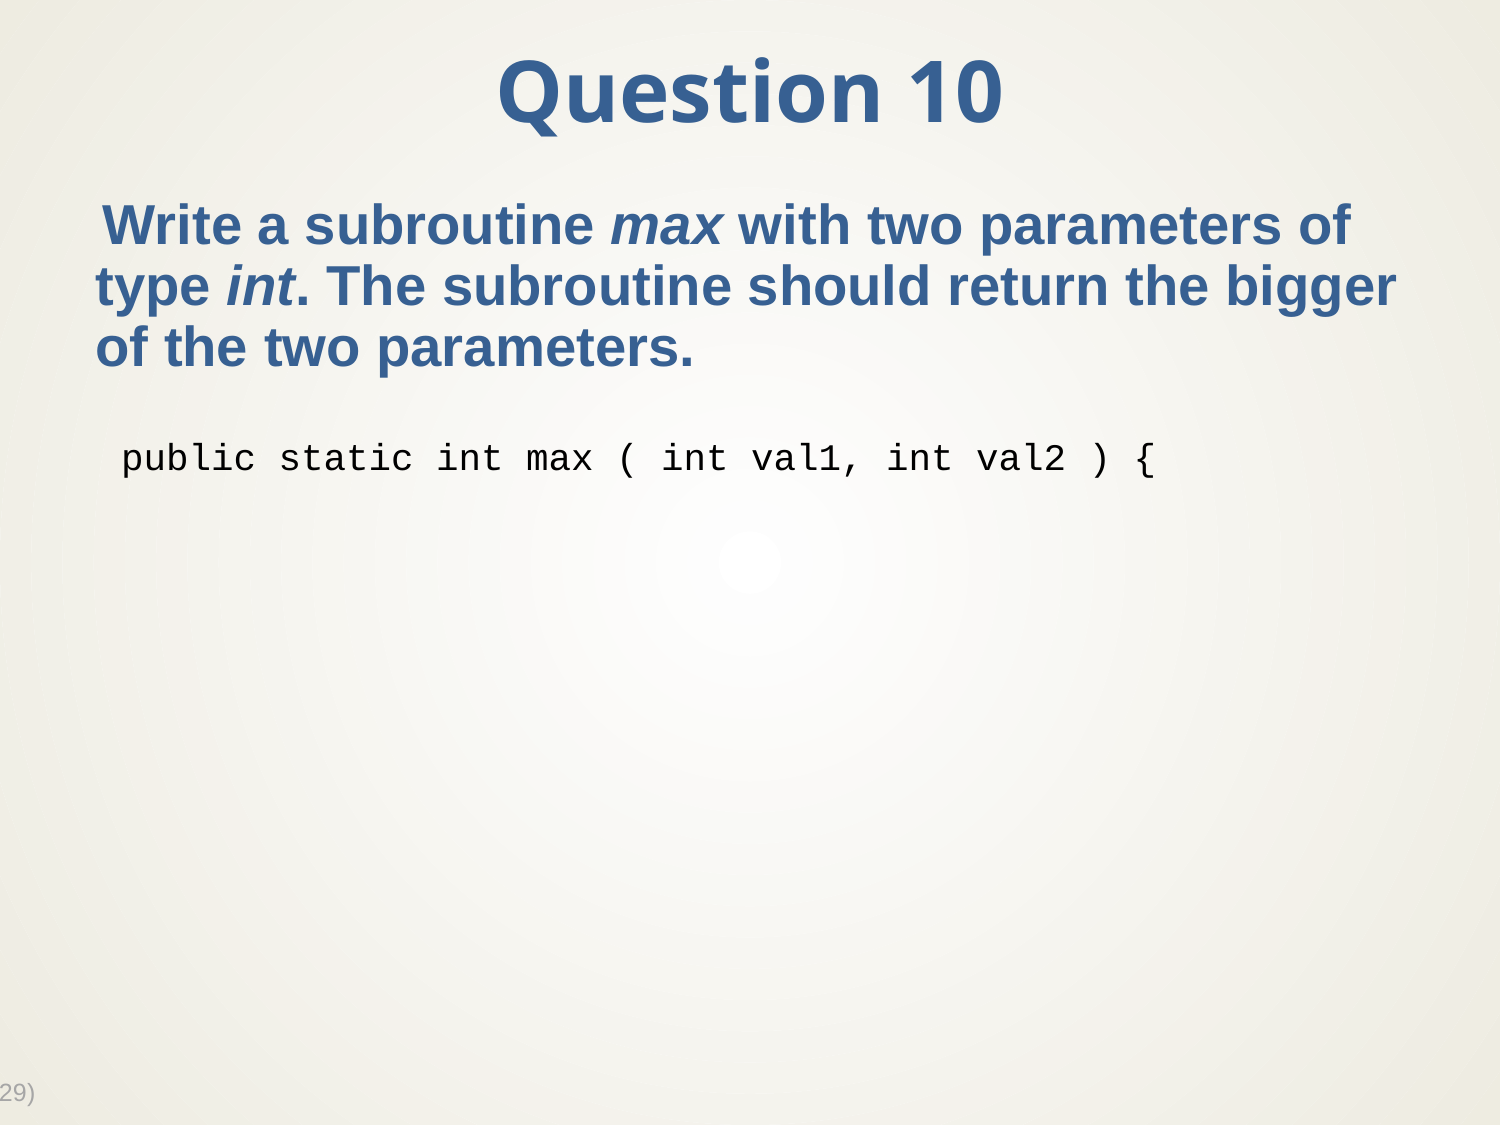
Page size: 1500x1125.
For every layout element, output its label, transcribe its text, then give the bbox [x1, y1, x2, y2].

list Write a subroutine max with two parameters of type int. The subroutine should return the bigger of the two parameters. [56, 187, 1444, 1036]
text_box public static int max ( int val1, int val2 ) { [106, 425, 1172, 486]
title Question 10 [0, 24, 1500, 166]
